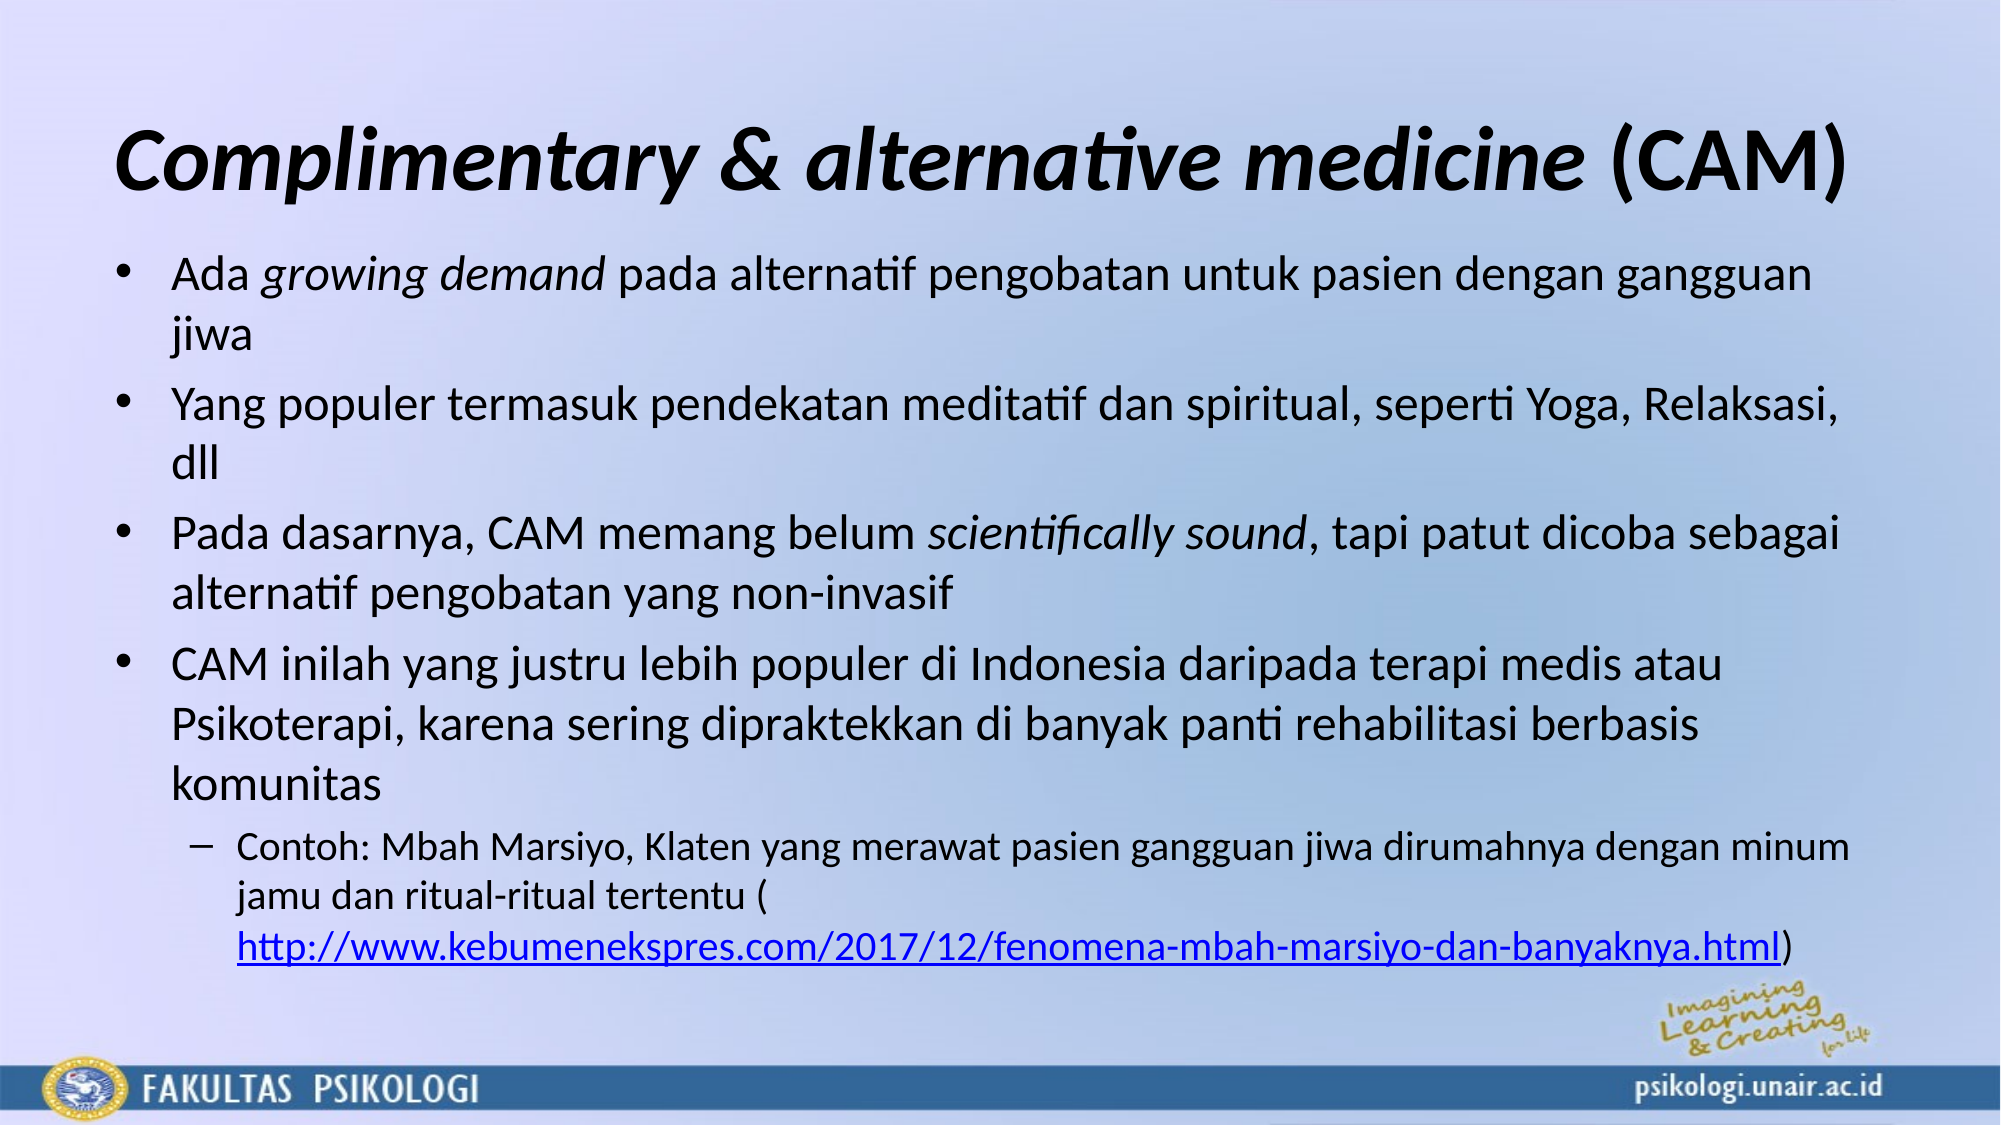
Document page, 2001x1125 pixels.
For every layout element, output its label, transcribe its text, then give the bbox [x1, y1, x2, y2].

list Ada growing demand pada alternatif pengobatan untuk pasien dengan gangguan jiwa Yang populer termasuk pendekatan meditatif dan spiritual, seperti Yoga, Relaksasi, dll Pada dasarnya, CAM memang belum scientifically sound, tapi patut dicoba sebagai alternatif pengobatan yang non-invasif CAM inilah yang justru lebih populer di Indonesia daripada terapi medis atau Psikoterapi, karena sering dipraktekkan di banyak panti rehabilitasi berbasis komunitas Contoh: Mbah Marsiyo, Klaten yang merawat pasien gangguan jiwa dirumahnya dengan minum jamu dan ritual-ritual tertentu (http://www.kebumenekspres.com/2017/12/fenomena-mbah-marsiyo-dan-banyaknya.html) [99, 232, 1900, 975]
picture [0, 0, 2001, 1125]
title Complimentary & alternative medicine (CAM) [99, 75, 1900, 232]
